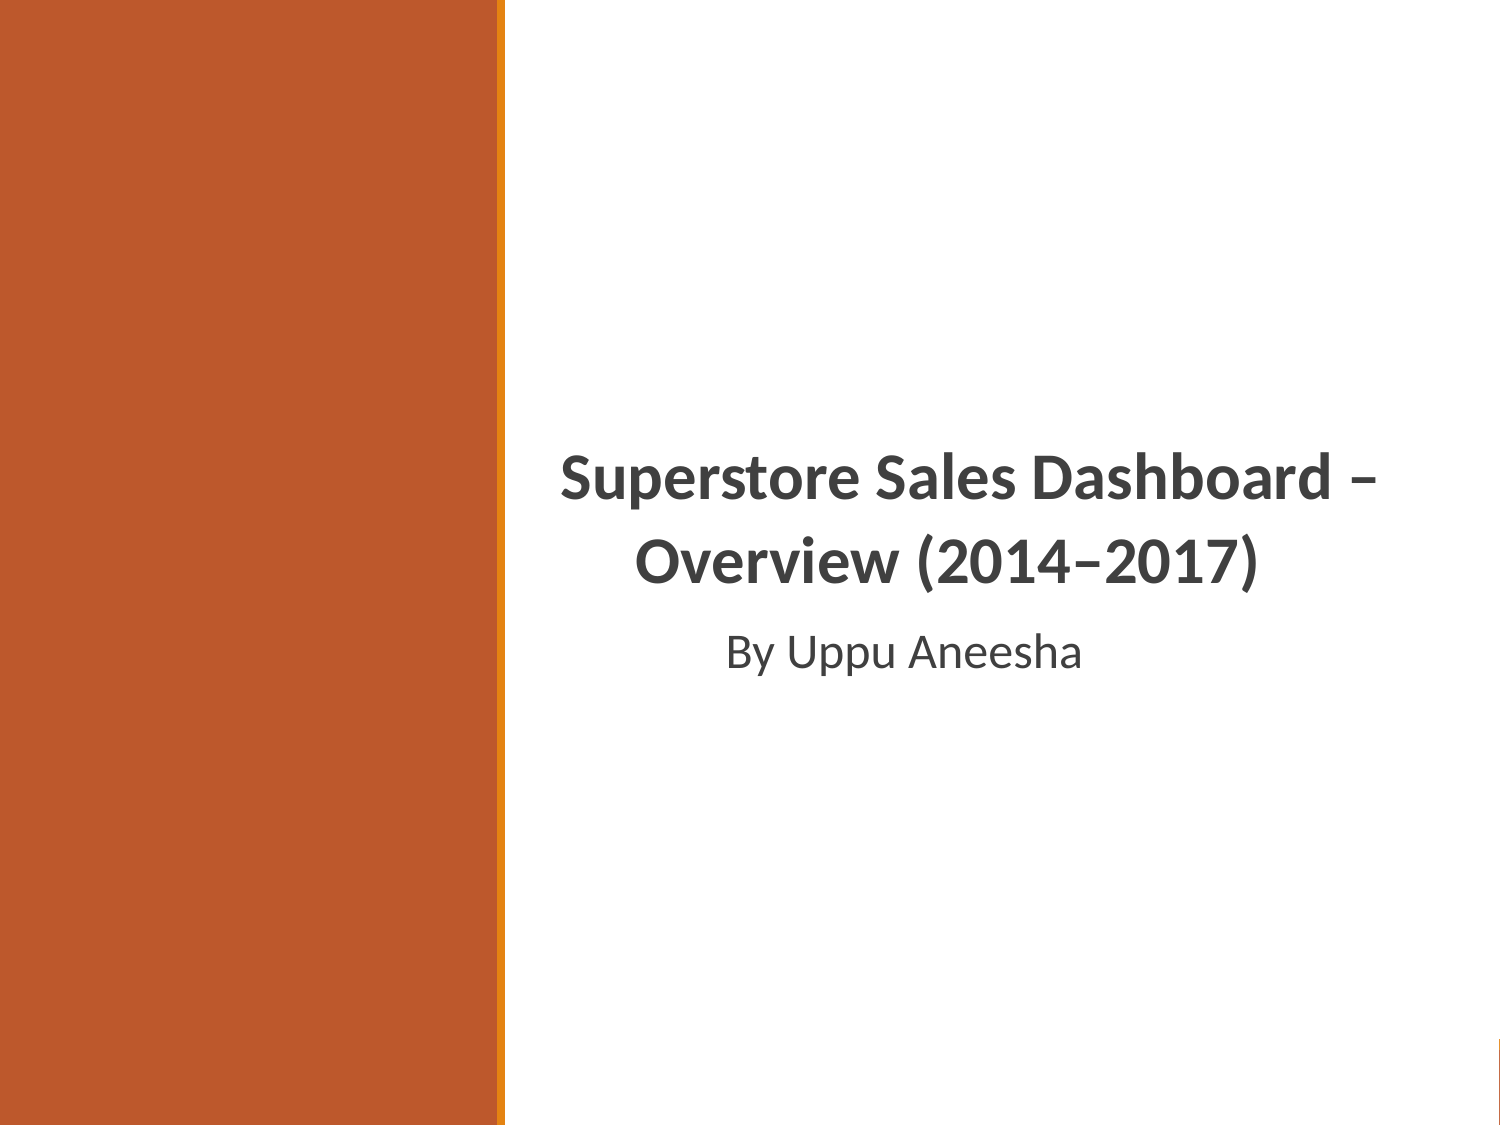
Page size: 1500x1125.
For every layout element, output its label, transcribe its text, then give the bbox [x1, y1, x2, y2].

text_box Superstore Sales Dashboard – Overview (2014–2017) By Uppu Aneesha [545, 99, 1451, 1026]
text_box [0, 0, 496, 1125]
text_box [496, 295, 506, 1125]
text_box [506, 0, 1500, 1125]
text_box [496, 0, 506, 281]
